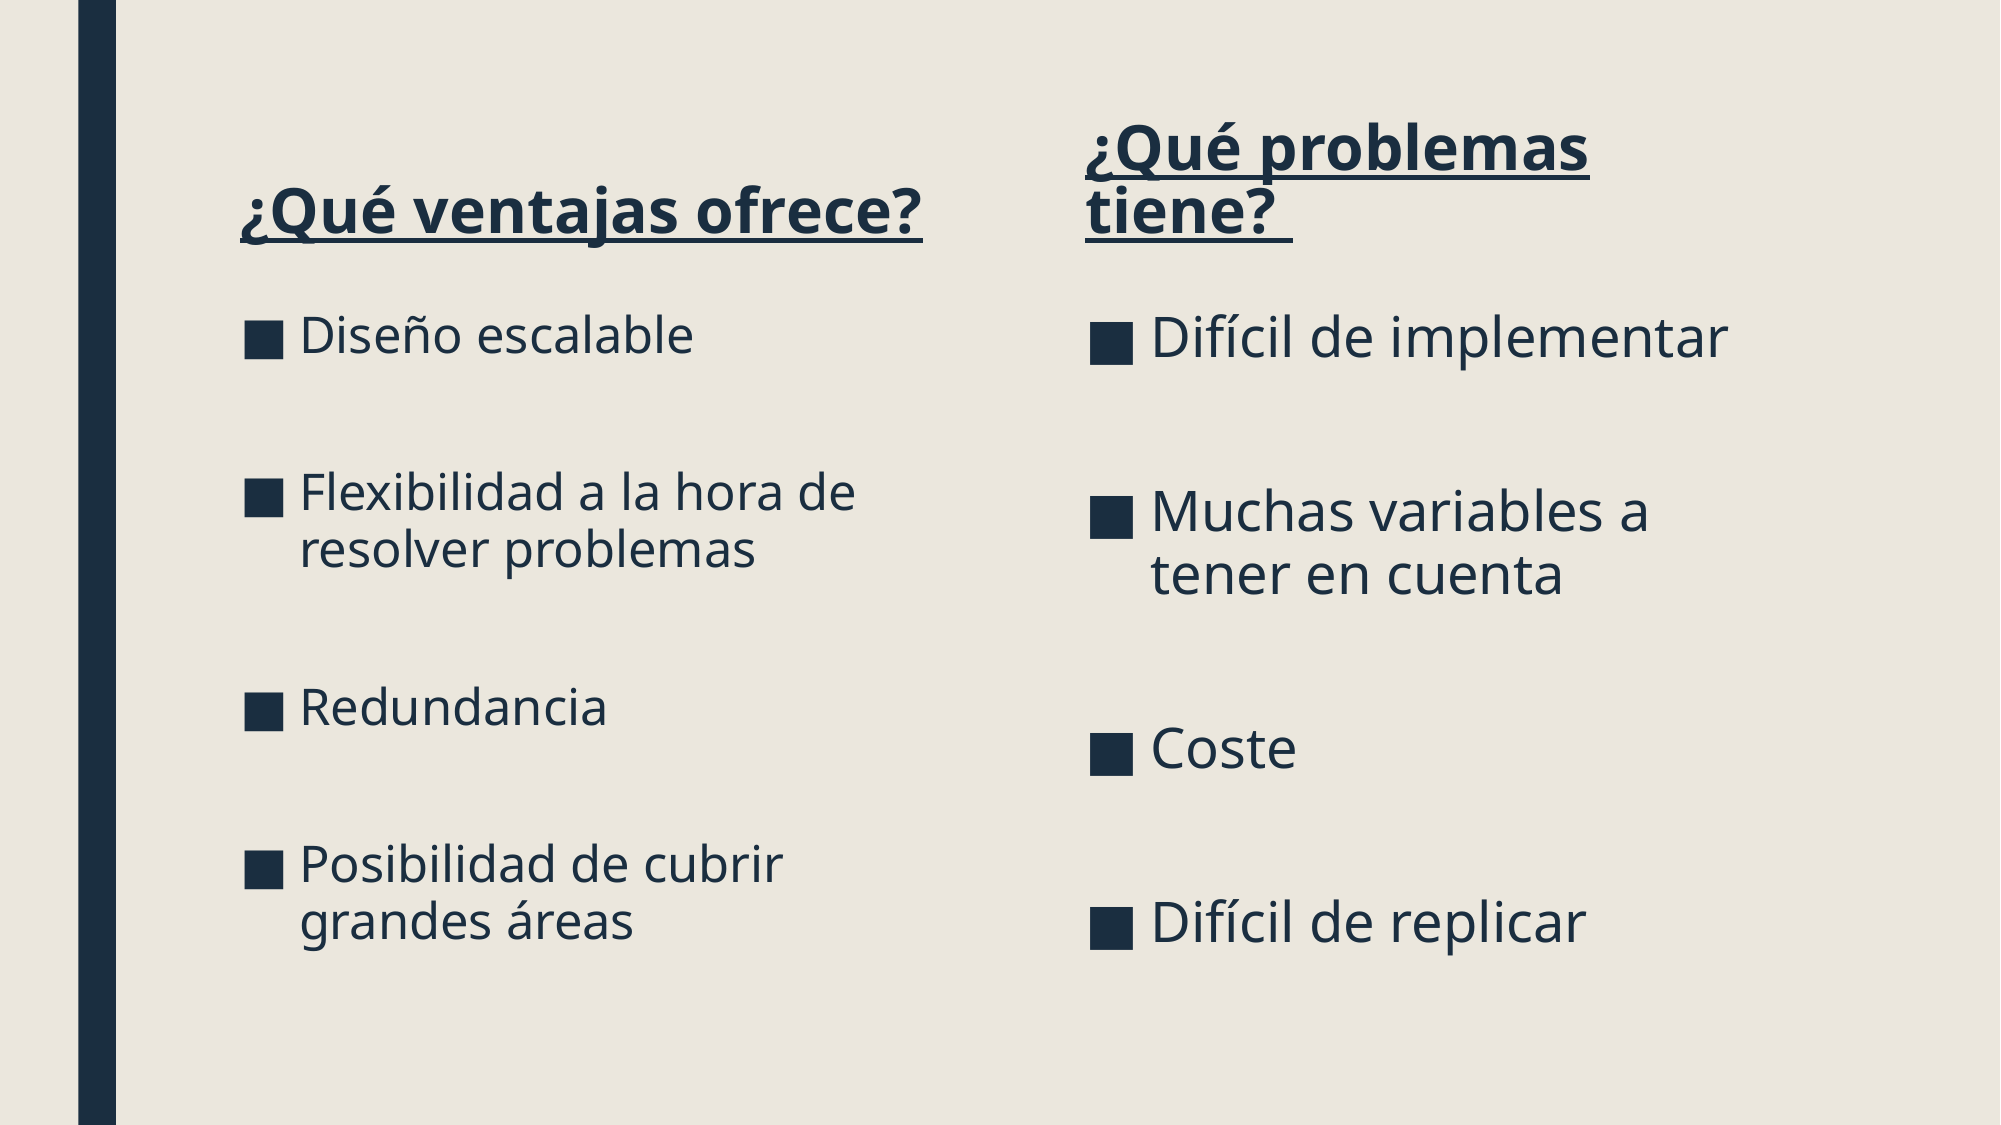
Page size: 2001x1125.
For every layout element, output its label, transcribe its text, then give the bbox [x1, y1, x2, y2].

list Difícil de implementar Muchas variables a tener en cuenta Coste Difícil de replicar [1070, 299, 1800, 963]
list Diseño escalable Flexibilidad a la hora de resolver problemas Redundancia Posibilidad de cubrir grandes áreas [225, 299, 954, 963]
list ¿Qué ventajas ofrece? [225, 118, 954, 254]
list ¿Qué problemas tiene? [1070, 118, 1800, 254]
